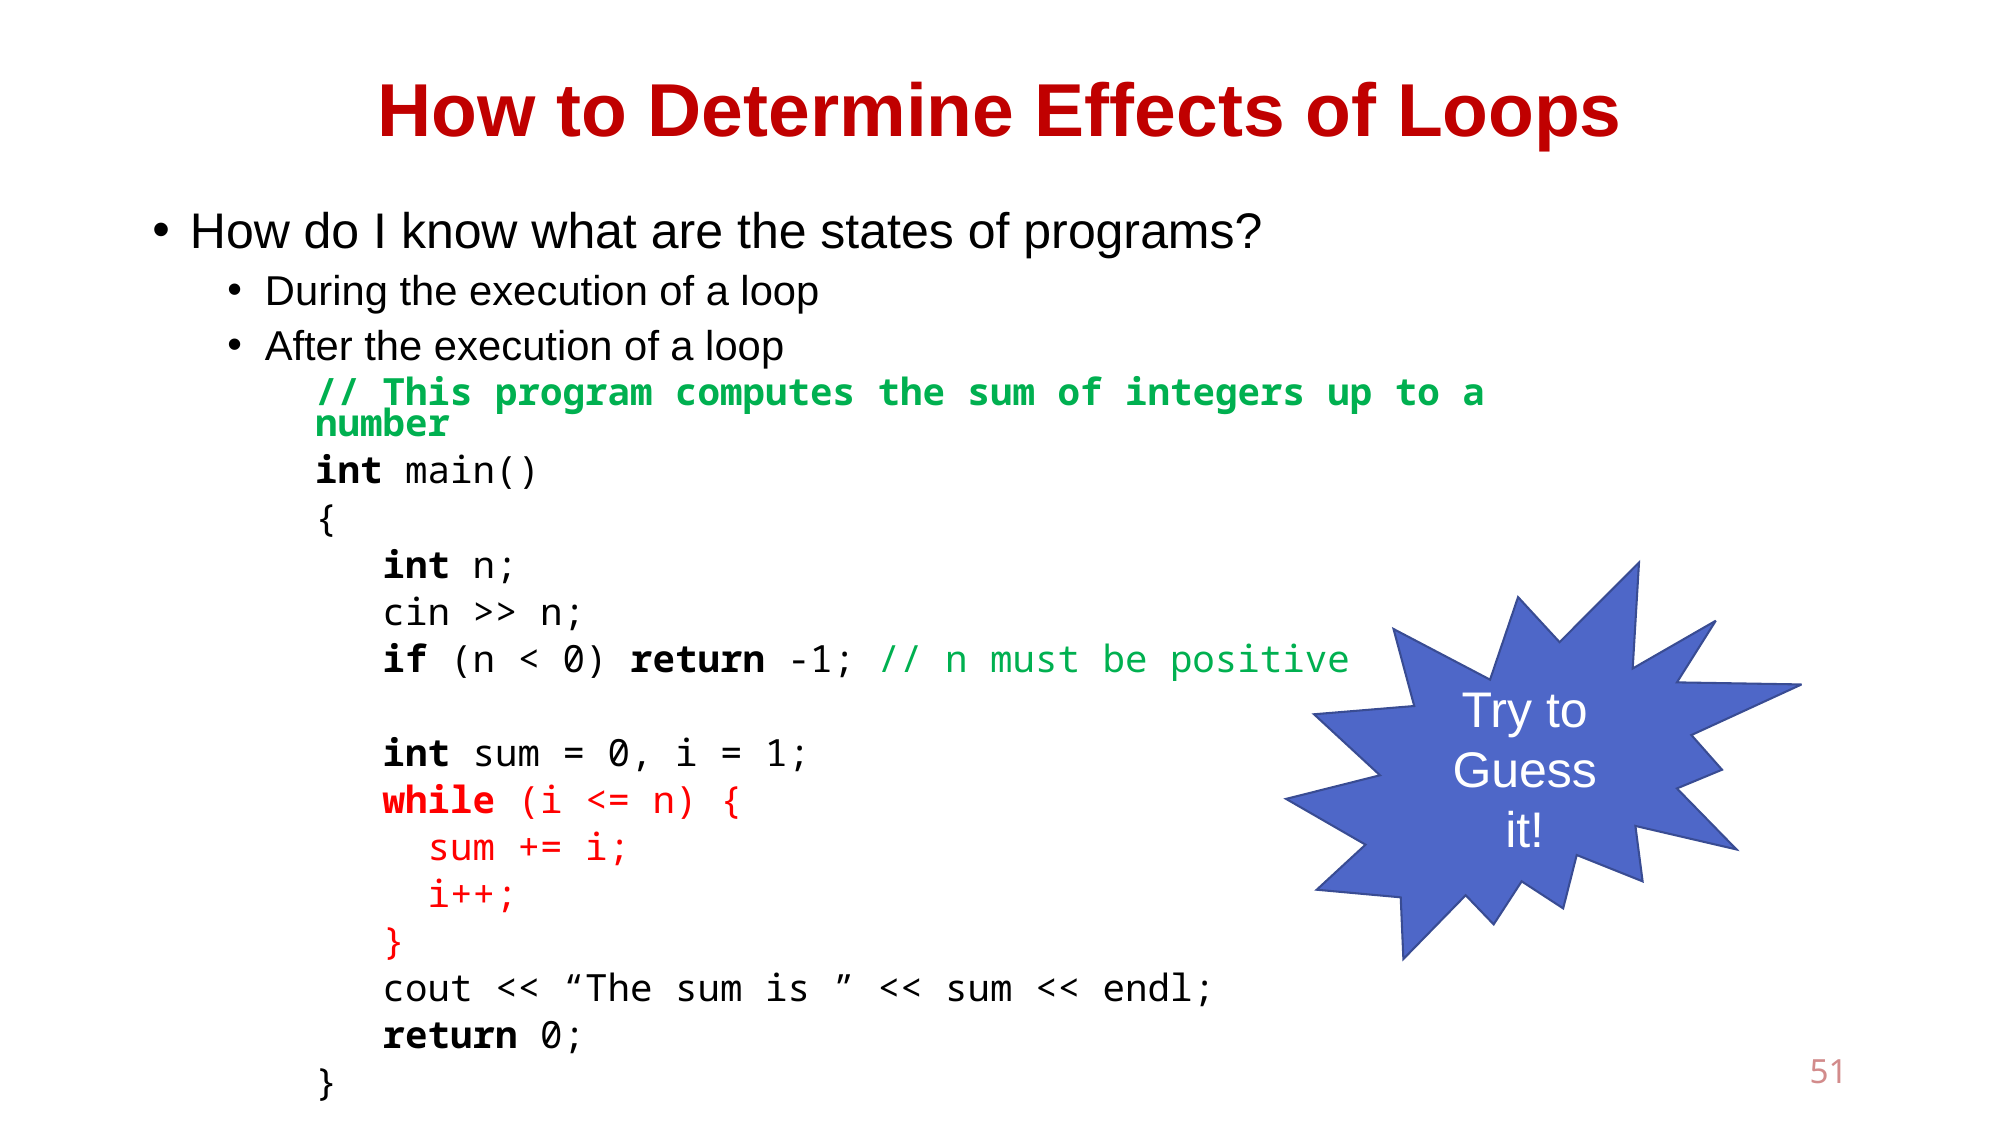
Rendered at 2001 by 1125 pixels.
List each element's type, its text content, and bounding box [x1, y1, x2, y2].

text_box // This program computes the sum of integers up to a number int main() { int n; cin >> n; if (n < 0) return -1; // n must be positive int sum = 0, i = 1; while (i <= n) { sum += i; i++; } cout << “The sum is ” << sum << endl; return 0; } [300, 372, 1555, 1110]
slide_number 51 [1555, 1042, 1863, 1103]
text_box Try to Guess it! [1283, 559, 1802, 962]
list How do I know what are the states of programs? During the execution of a loop After the execution of a loop [137, 197, 1863, 1025]
title How to Determine Effects of Loops [137, 59, 1863, 166]
